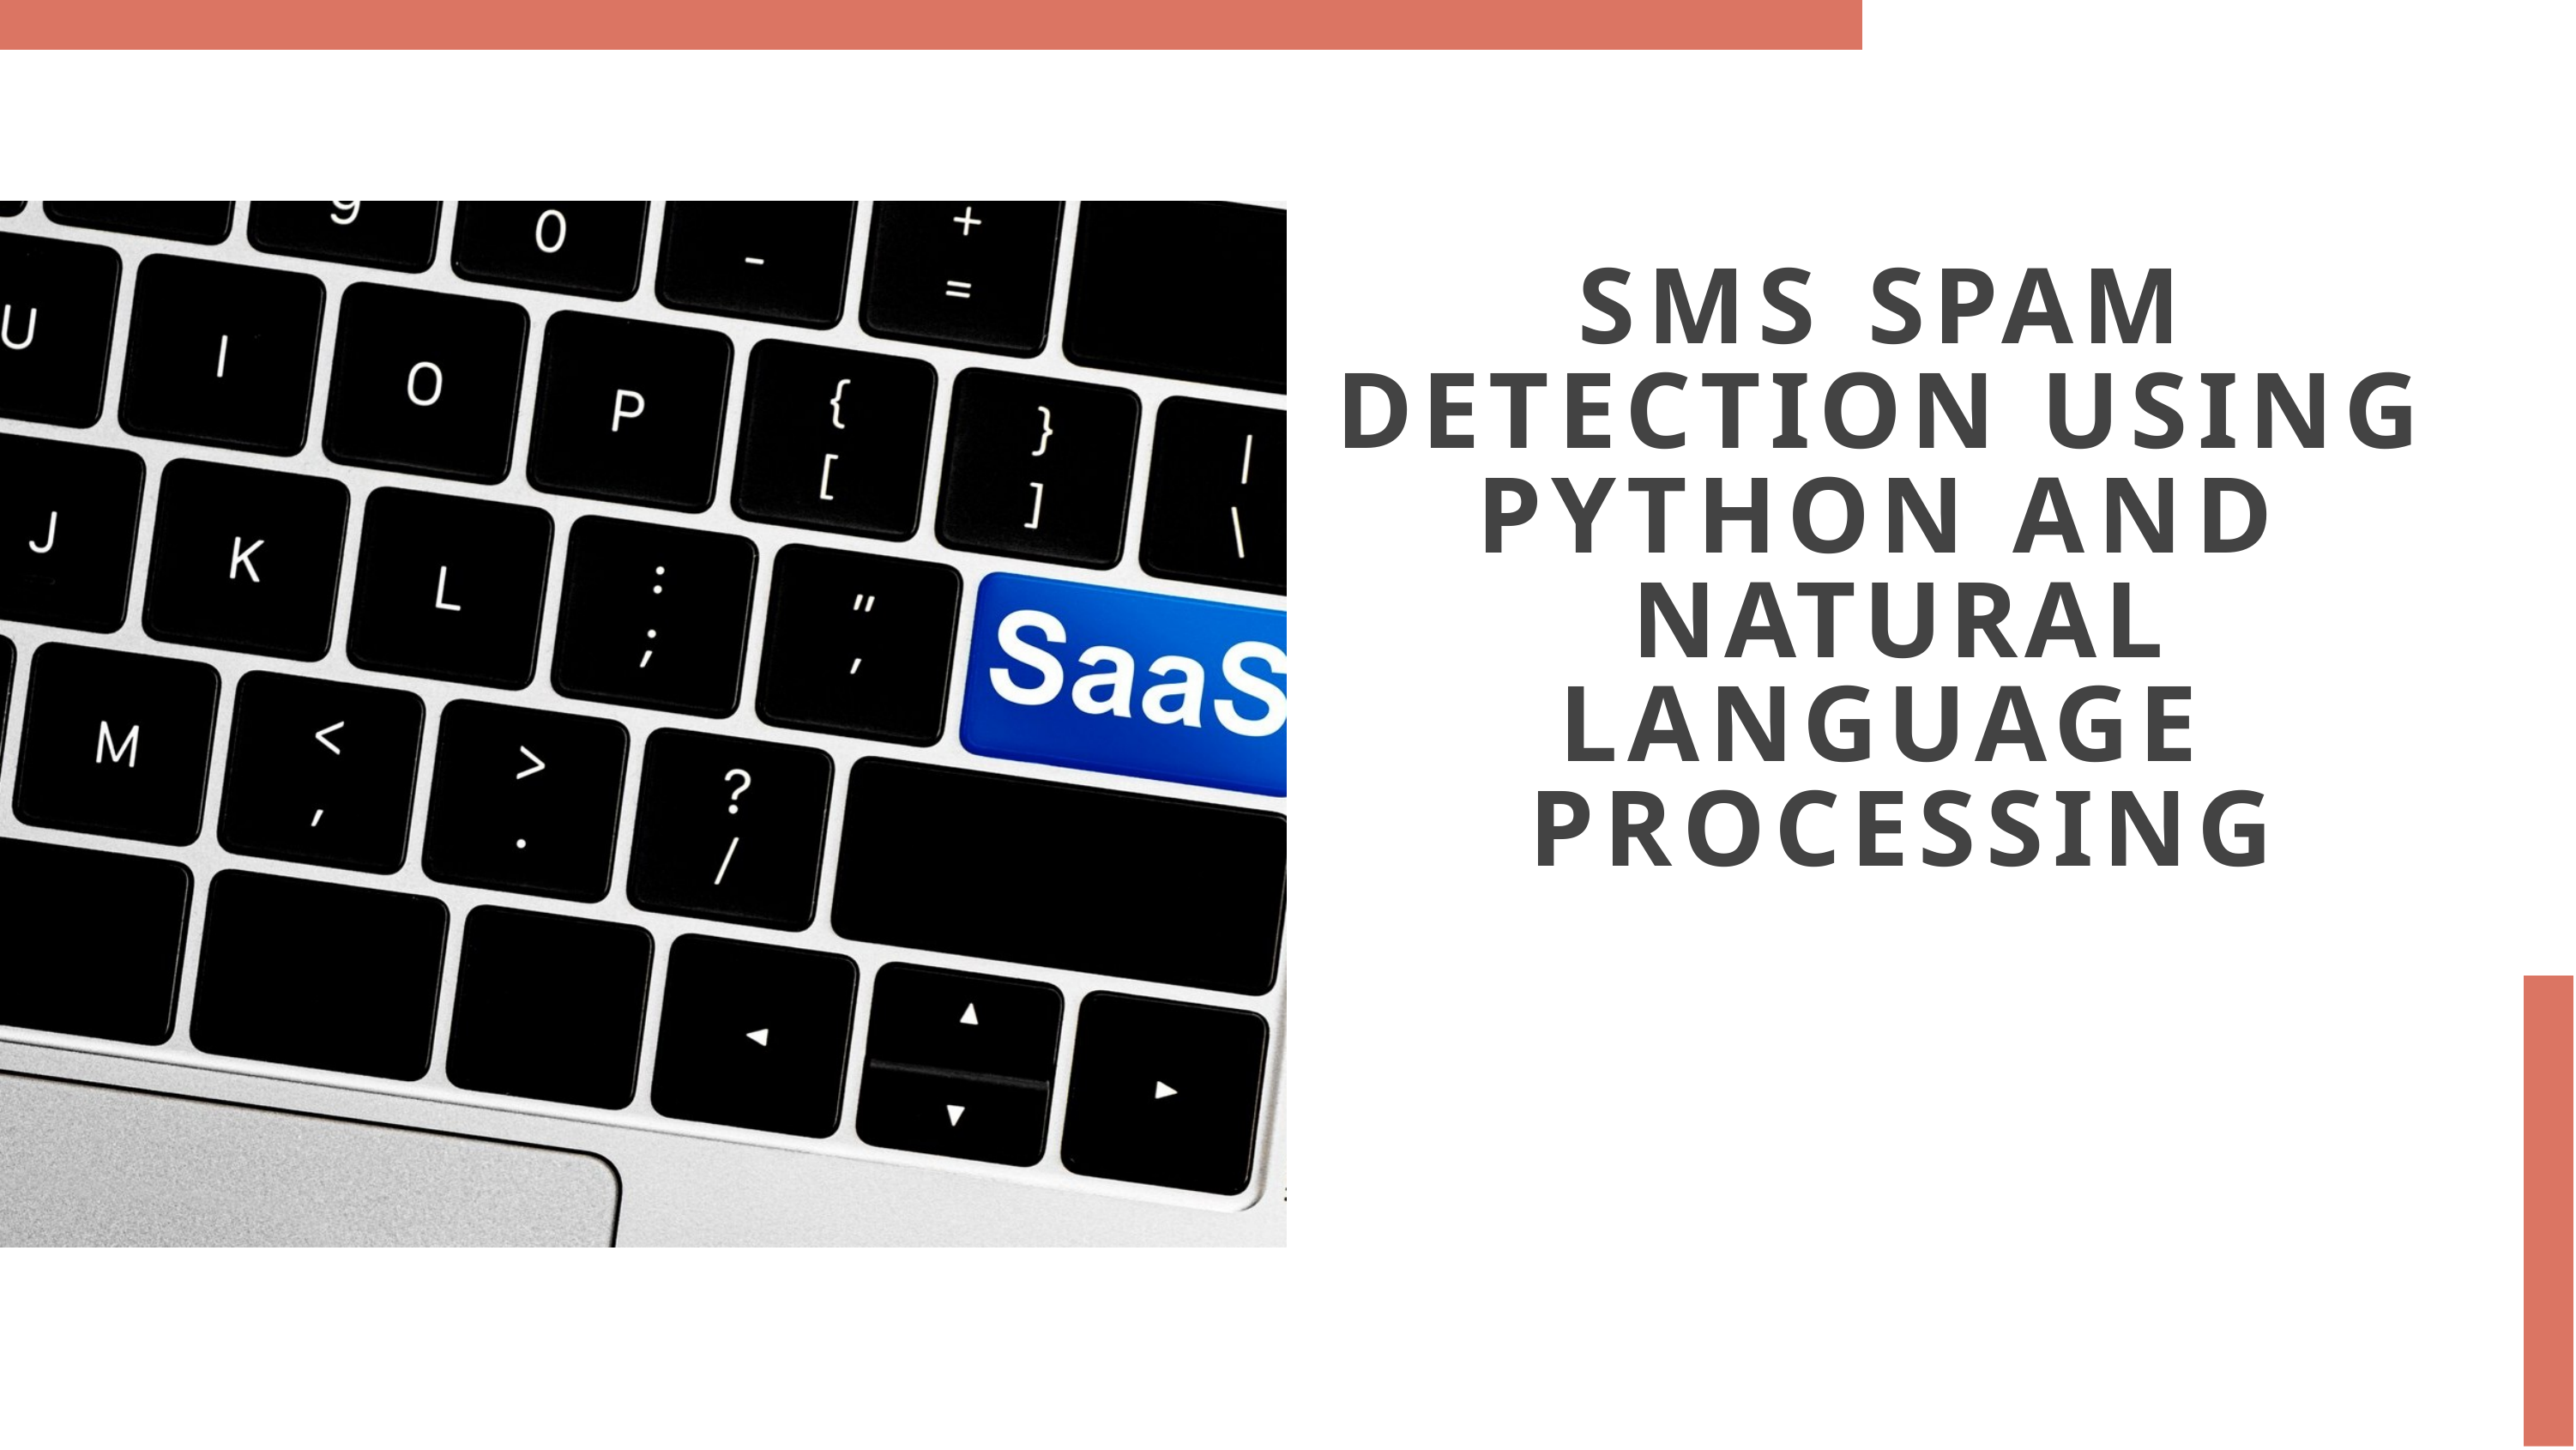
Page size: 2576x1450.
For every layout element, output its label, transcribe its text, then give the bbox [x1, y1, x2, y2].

picture [0, 201, 1287, 1248]
text_box SMS SPAM DETECTION USING PYTHON AND NATURAL LANGUAGE PROCESSING [1326, 237, 2476, 888]
